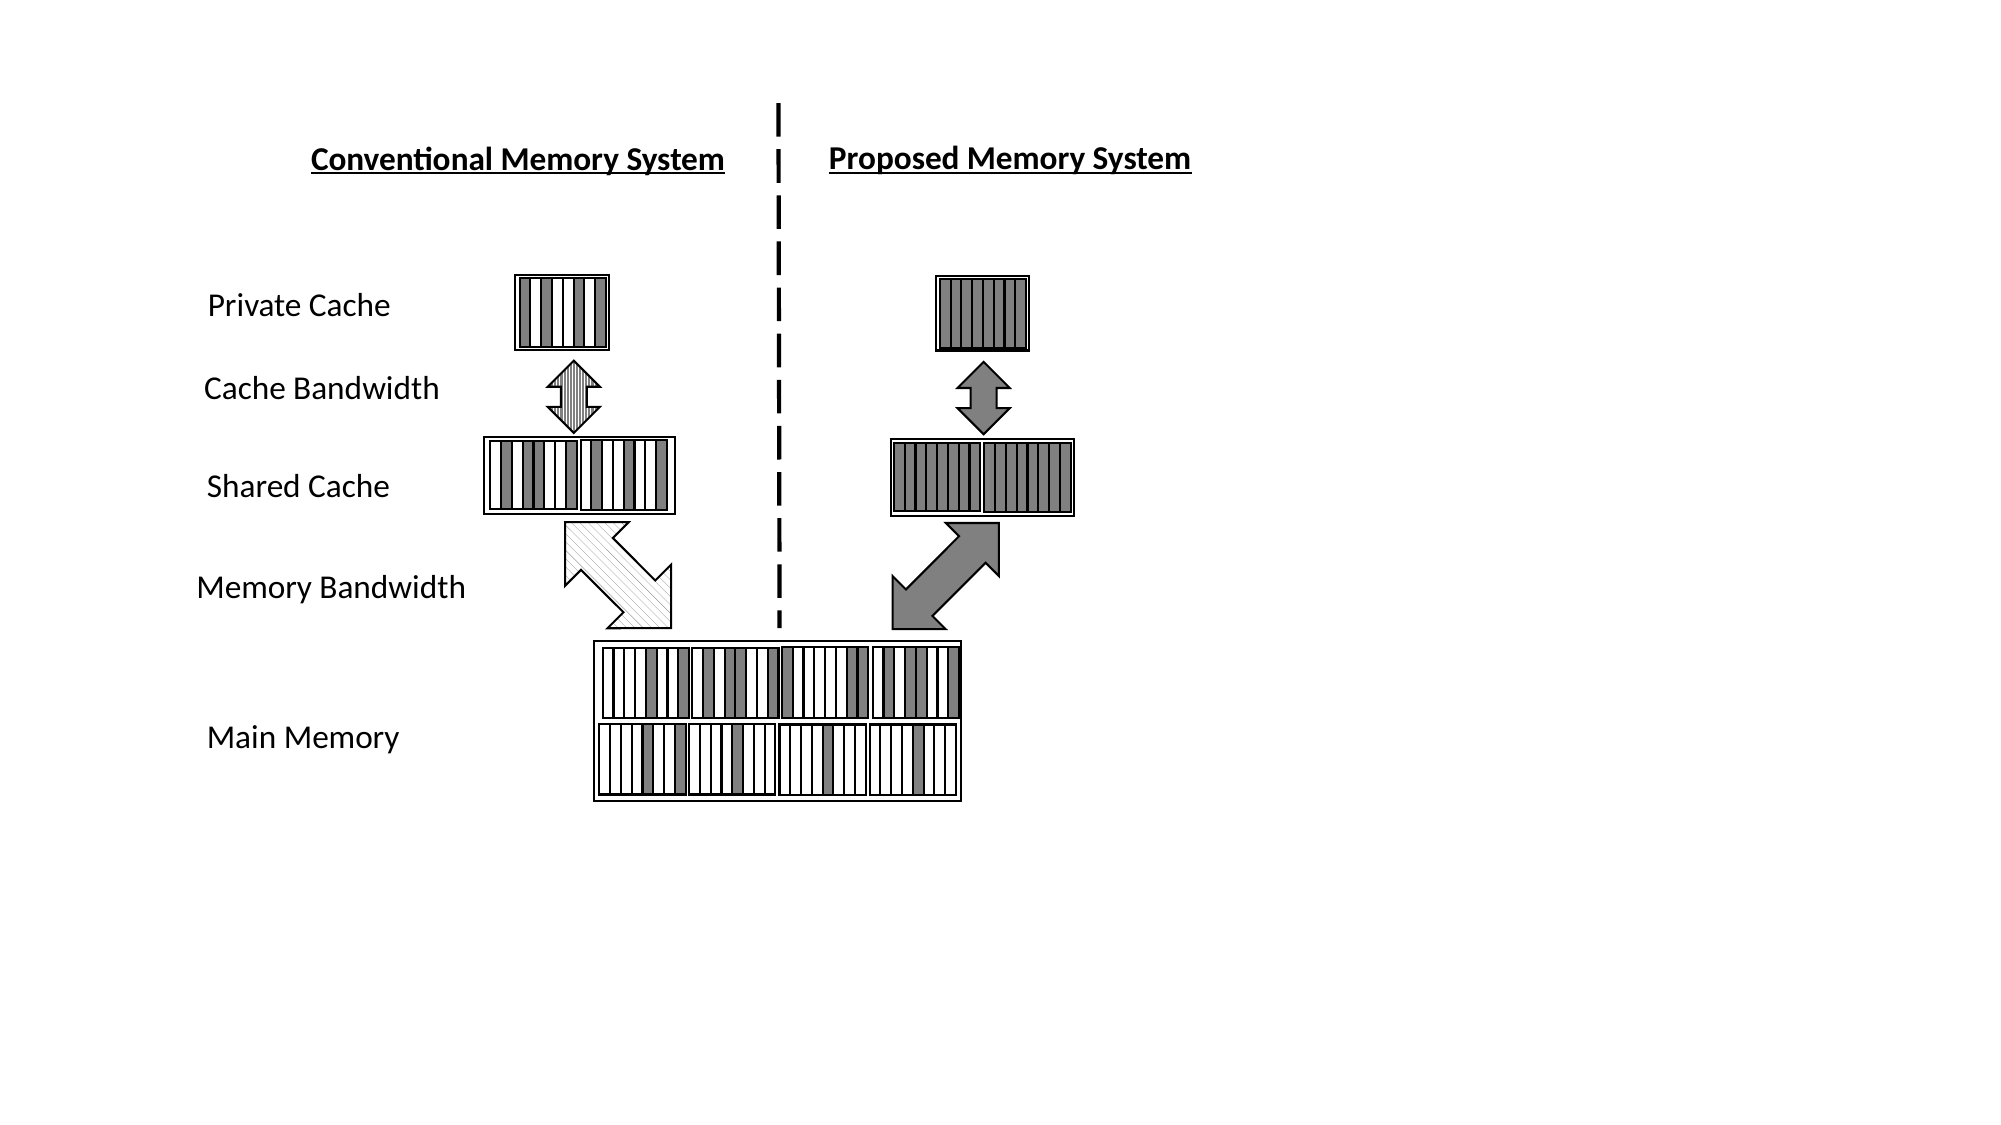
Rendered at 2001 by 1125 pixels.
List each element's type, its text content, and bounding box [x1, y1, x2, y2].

text_box Memory Bandwidth [181, 557, 491, 612]
text_box [564, 521, 673, 630]
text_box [499, 431, 568, 519]
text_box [700, 640, 771, 724]
text_box Shared Cache [192, 457, 447, 512]
text_box [935, 275, 948, 352]
text_box Conventional Memory System [296, 129, 748, 184]
text_box [891, 521, 1000, 631]
text_box [659, 436, 676, 515]
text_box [880, 639, 952, 724]
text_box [599, 724, 956, 796]
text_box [610, 640, 682, 724]
text_box [483, 436, 499, 515]
text_box Proposed Memory System [814, 129, 1215, 184]
text_box [514, 274, 528, 351]
text_box [955, 360, 1013, 436]
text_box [992, 434, 1062, 521]
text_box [902, 433, 972, 521]
text_box [597, 274, 610, 351]
text_box [1062, 438, 1075, 517]
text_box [948, 270, 1018, 357]
text_box Private Cache [193, 275, 448, 331]
text_box Main Memory [192, 707, 439, 763]
text_box [890, 438, 902, 517]
text_box [545, 359, 603, 435]
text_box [528, 269, 597, 356]
text_box Cache Bandwidth [189, 358, 457, 414]
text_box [588, 431, 659, 519]
text_box [593, 640, 962, 802]
text_box [1018, 275, 1030, 352]
text_box [972, 438, 992, 517]
text_box [568, 436, 588, 515]
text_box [789, 639, 861, 724]
